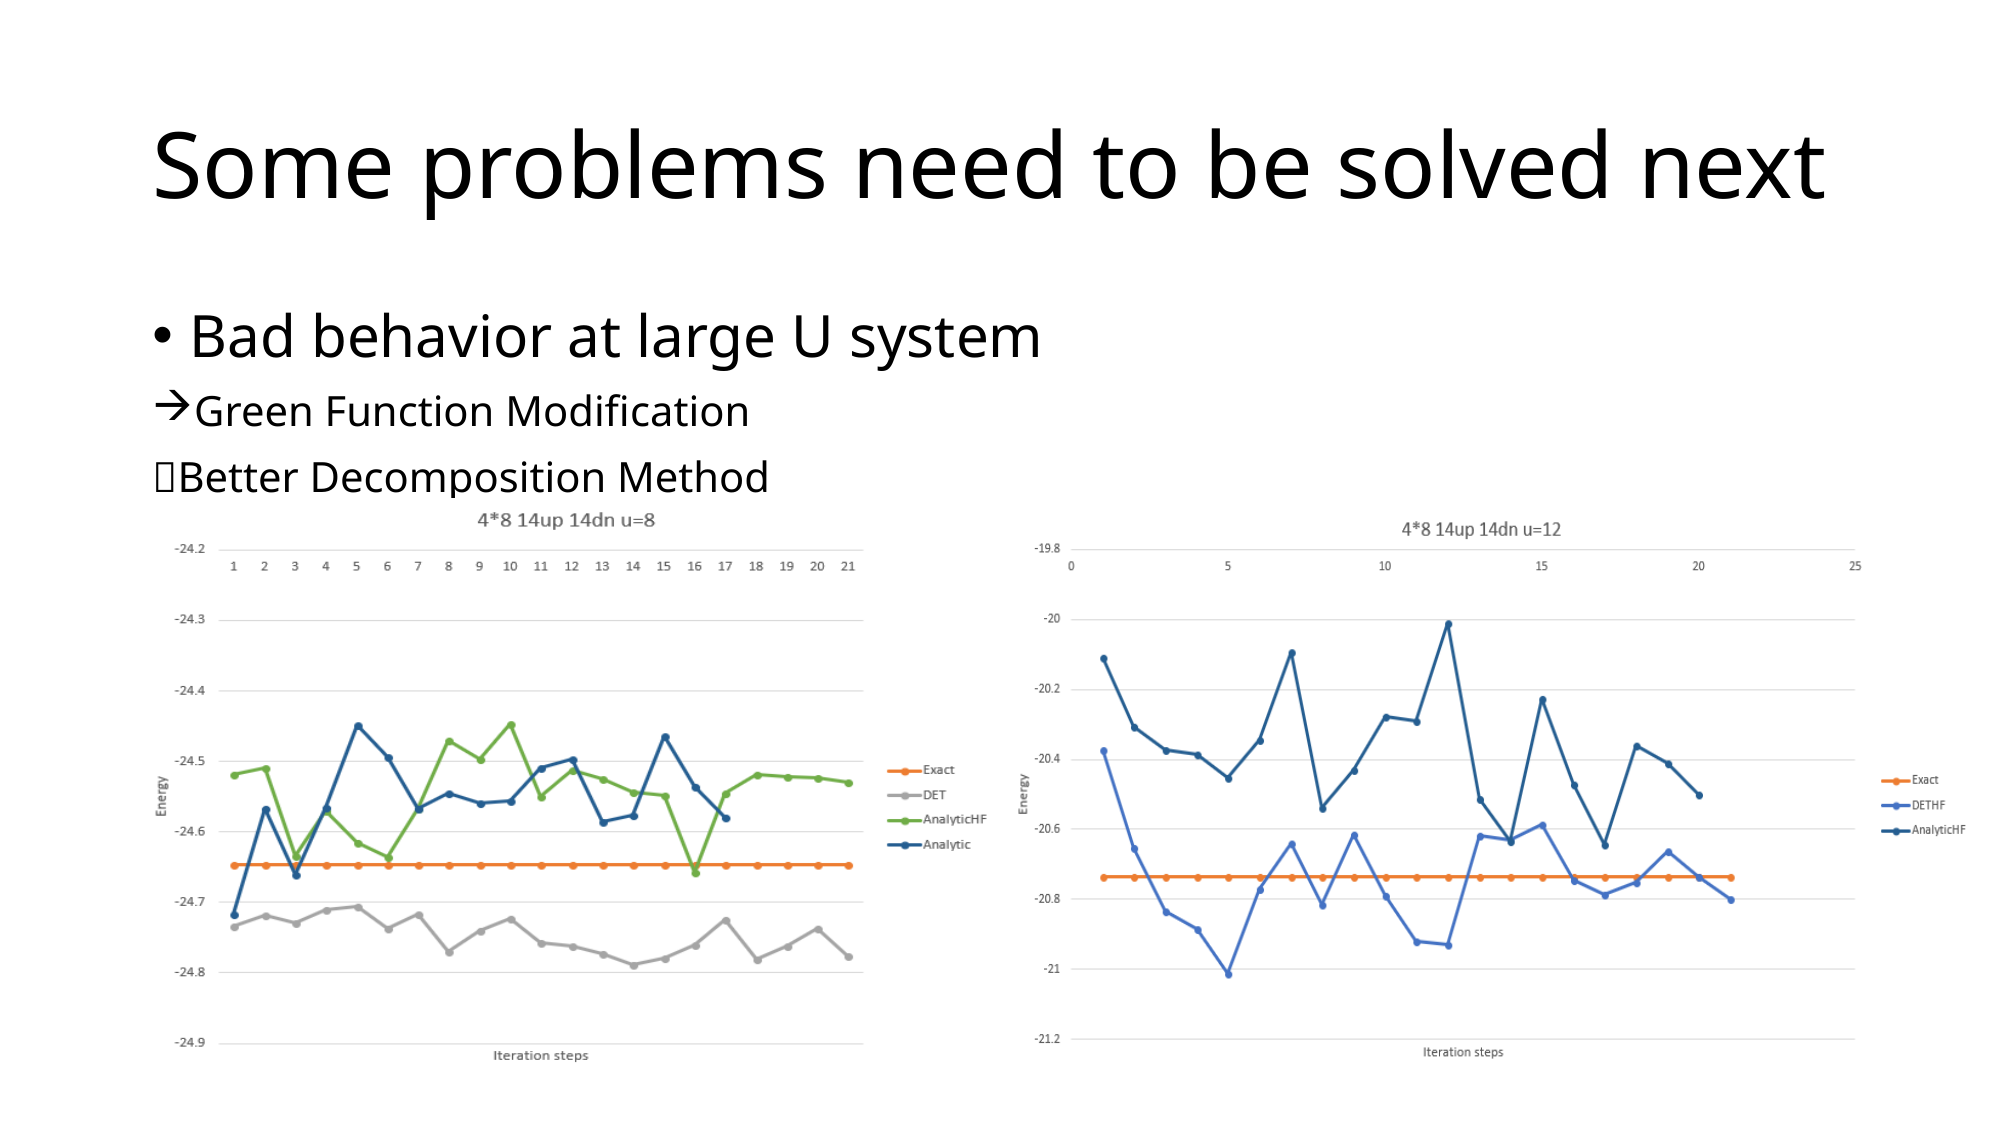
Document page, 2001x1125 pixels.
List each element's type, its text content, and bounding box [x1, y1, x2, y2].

title Some problems need to be solved next [137, 59, 1863, 278]
list Bad behavior at large U system Green Function Modification Better Decomposition Method [137, 299, 1863, 498]
picture [137, 498, 1967, 1072]
